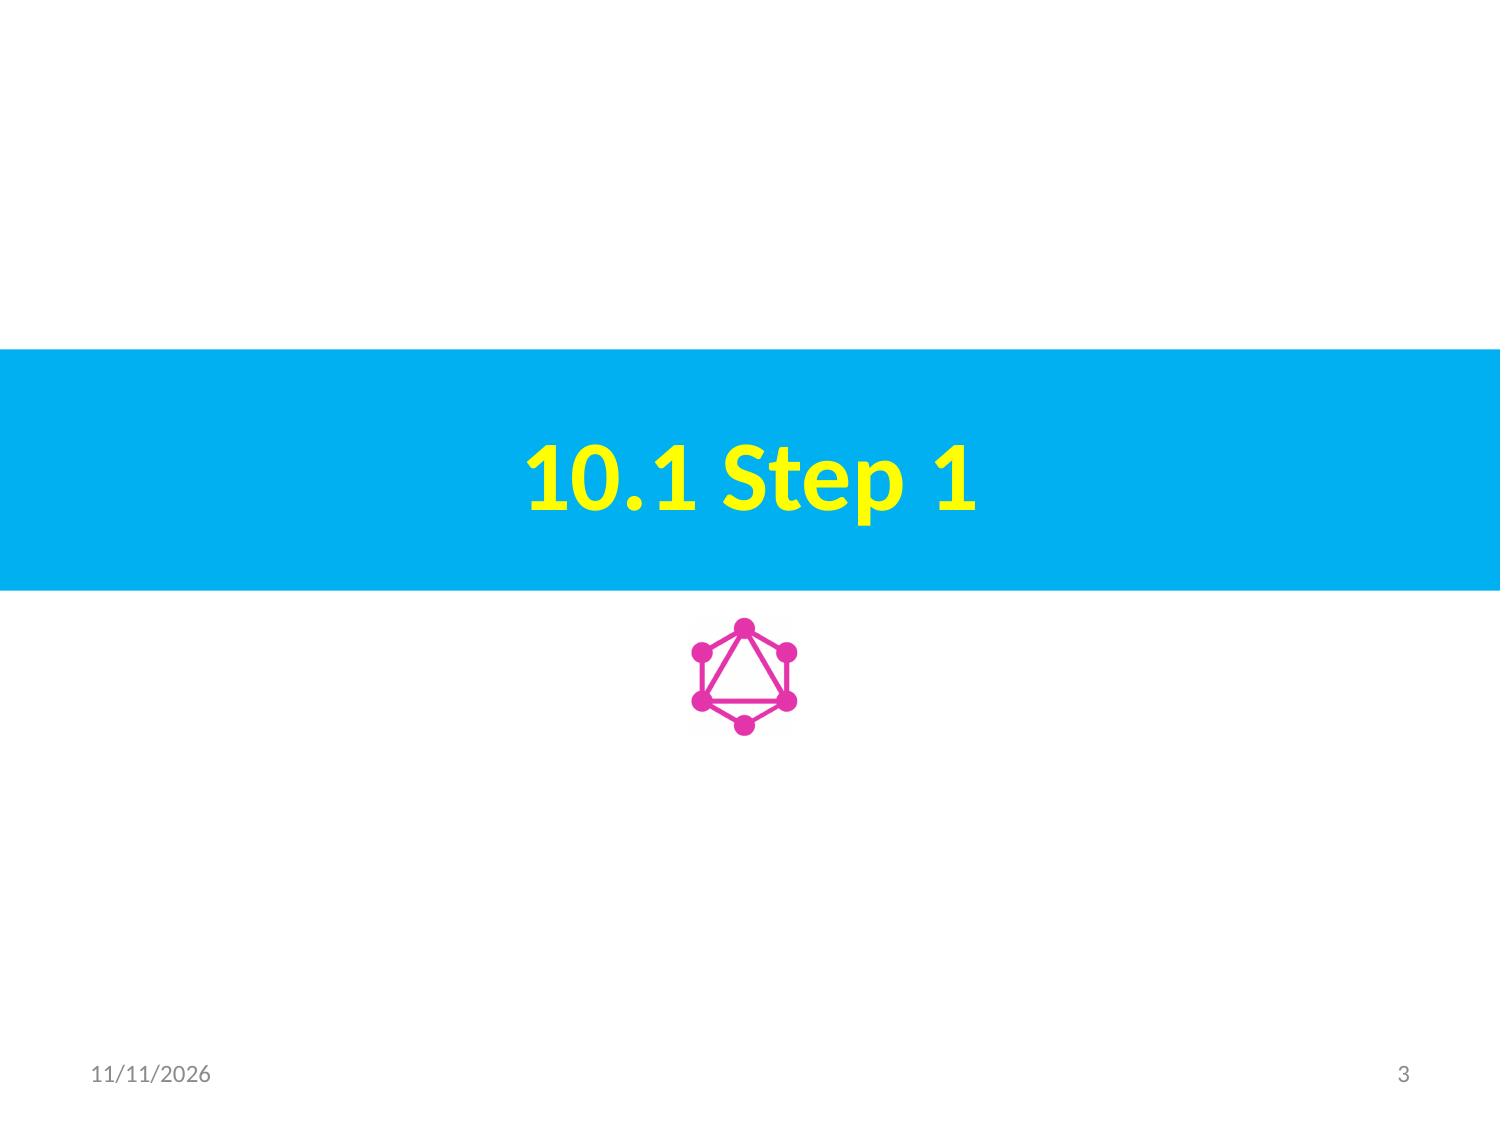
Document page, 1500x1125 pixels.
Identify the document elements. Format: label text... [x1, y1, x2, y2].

picture [690, 617, 798, 736]
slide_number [75, 1042, 425, 1103]
title 10.1 Step 1 [0, 349, 1500, 591]
slide_number 3 [1074, 1042, 1425, 1103]
